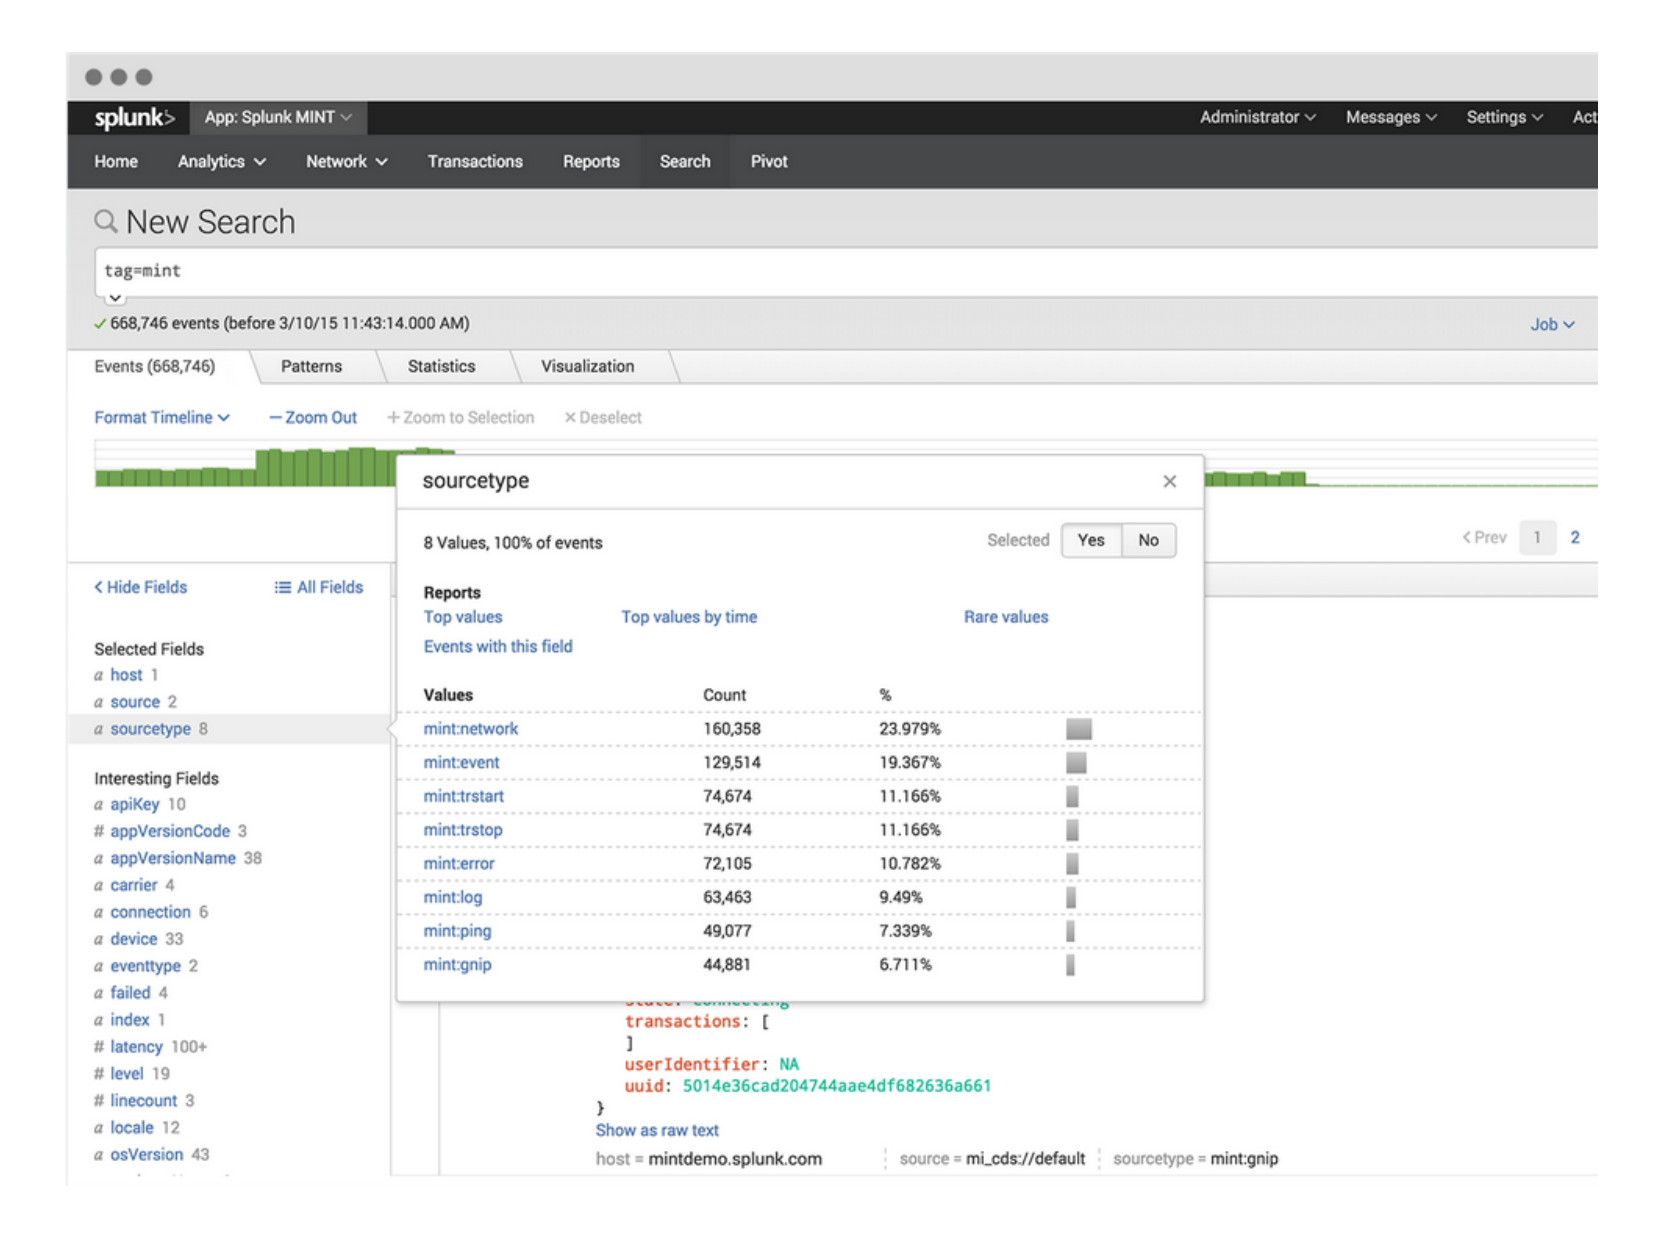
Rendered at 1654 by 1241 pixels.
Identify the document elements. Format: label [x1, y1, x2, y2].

picture [64, 52, 1599, 1186]
